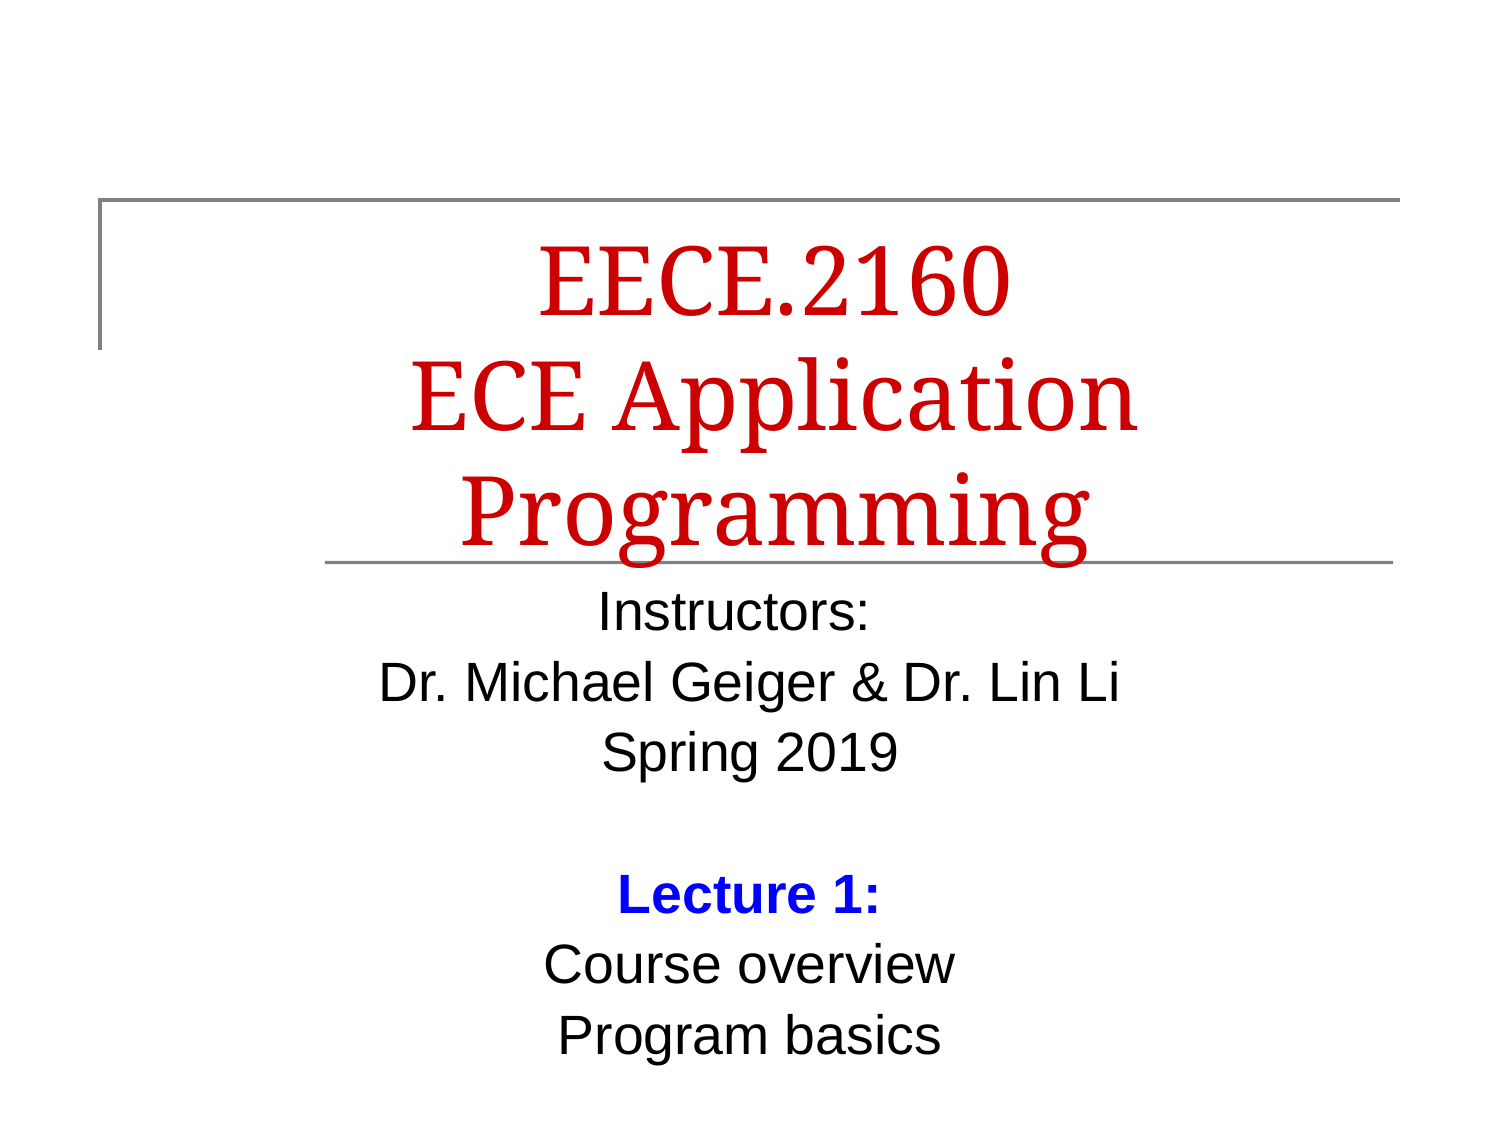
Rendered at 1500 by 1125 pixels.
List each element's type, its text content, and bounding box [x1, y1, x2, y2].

title EECE.2160 ECE Application Programming [150, 212, 1401, 563]
subtitle Instructors: Dr. Michael Geiger & Dr. Lin Li Spring 2019 Lecture 1: Course overview Program basics [0, 575, 1500, 1075]
